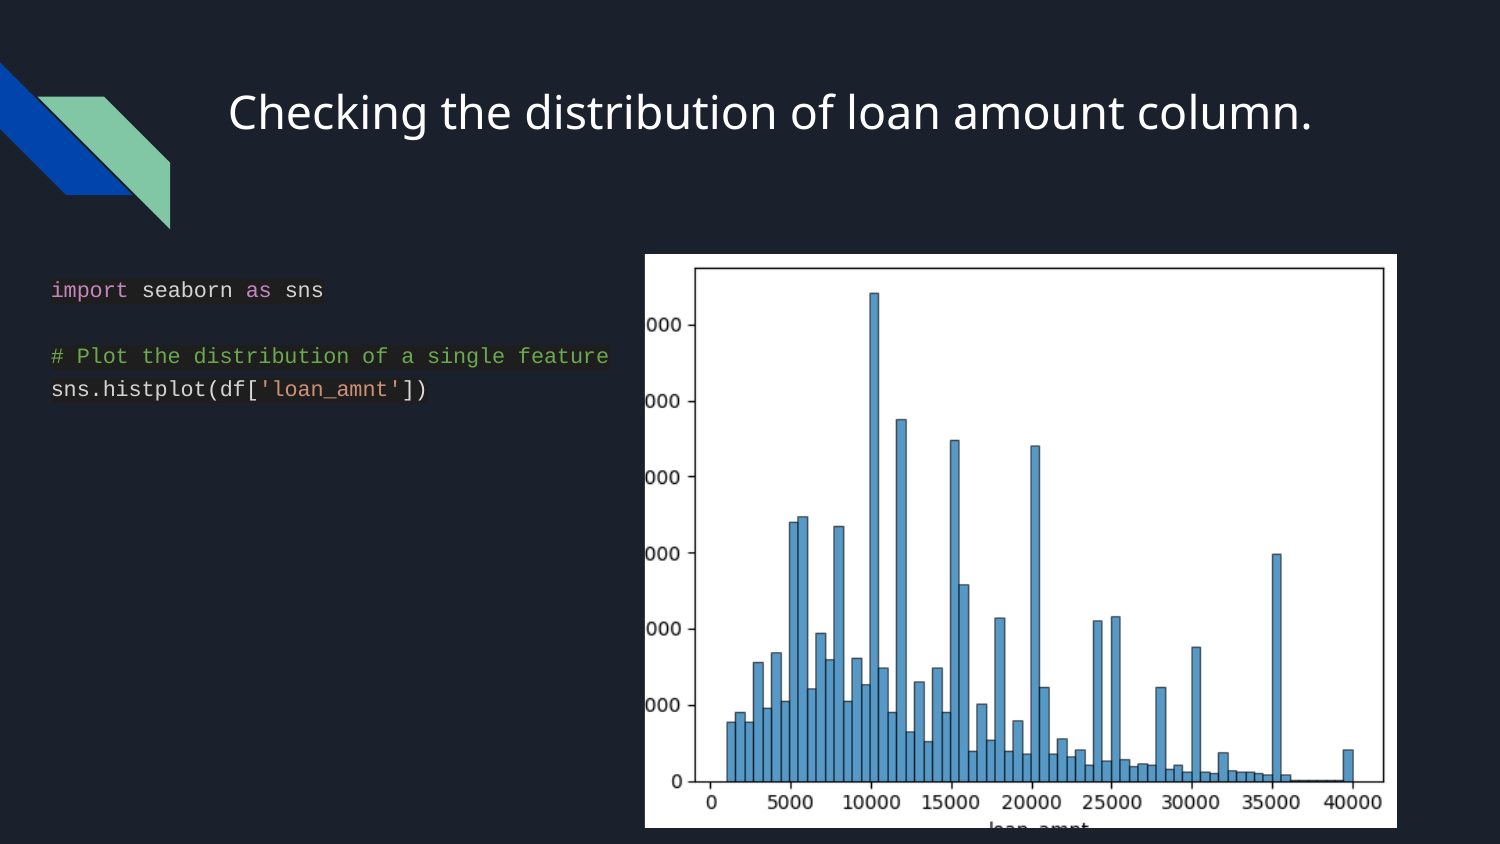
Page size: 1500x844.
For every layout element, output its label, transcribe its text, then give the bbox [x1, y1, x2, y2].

title Checking the distribution of loan amount column. [212, 64, 1368, 215]
picture [644, 226, 1450, 828]
list import seaborn as sns # Plot the distribution of a single feature sns.histplot(df['loan_amnt']) [35, 255, 639, 734]
